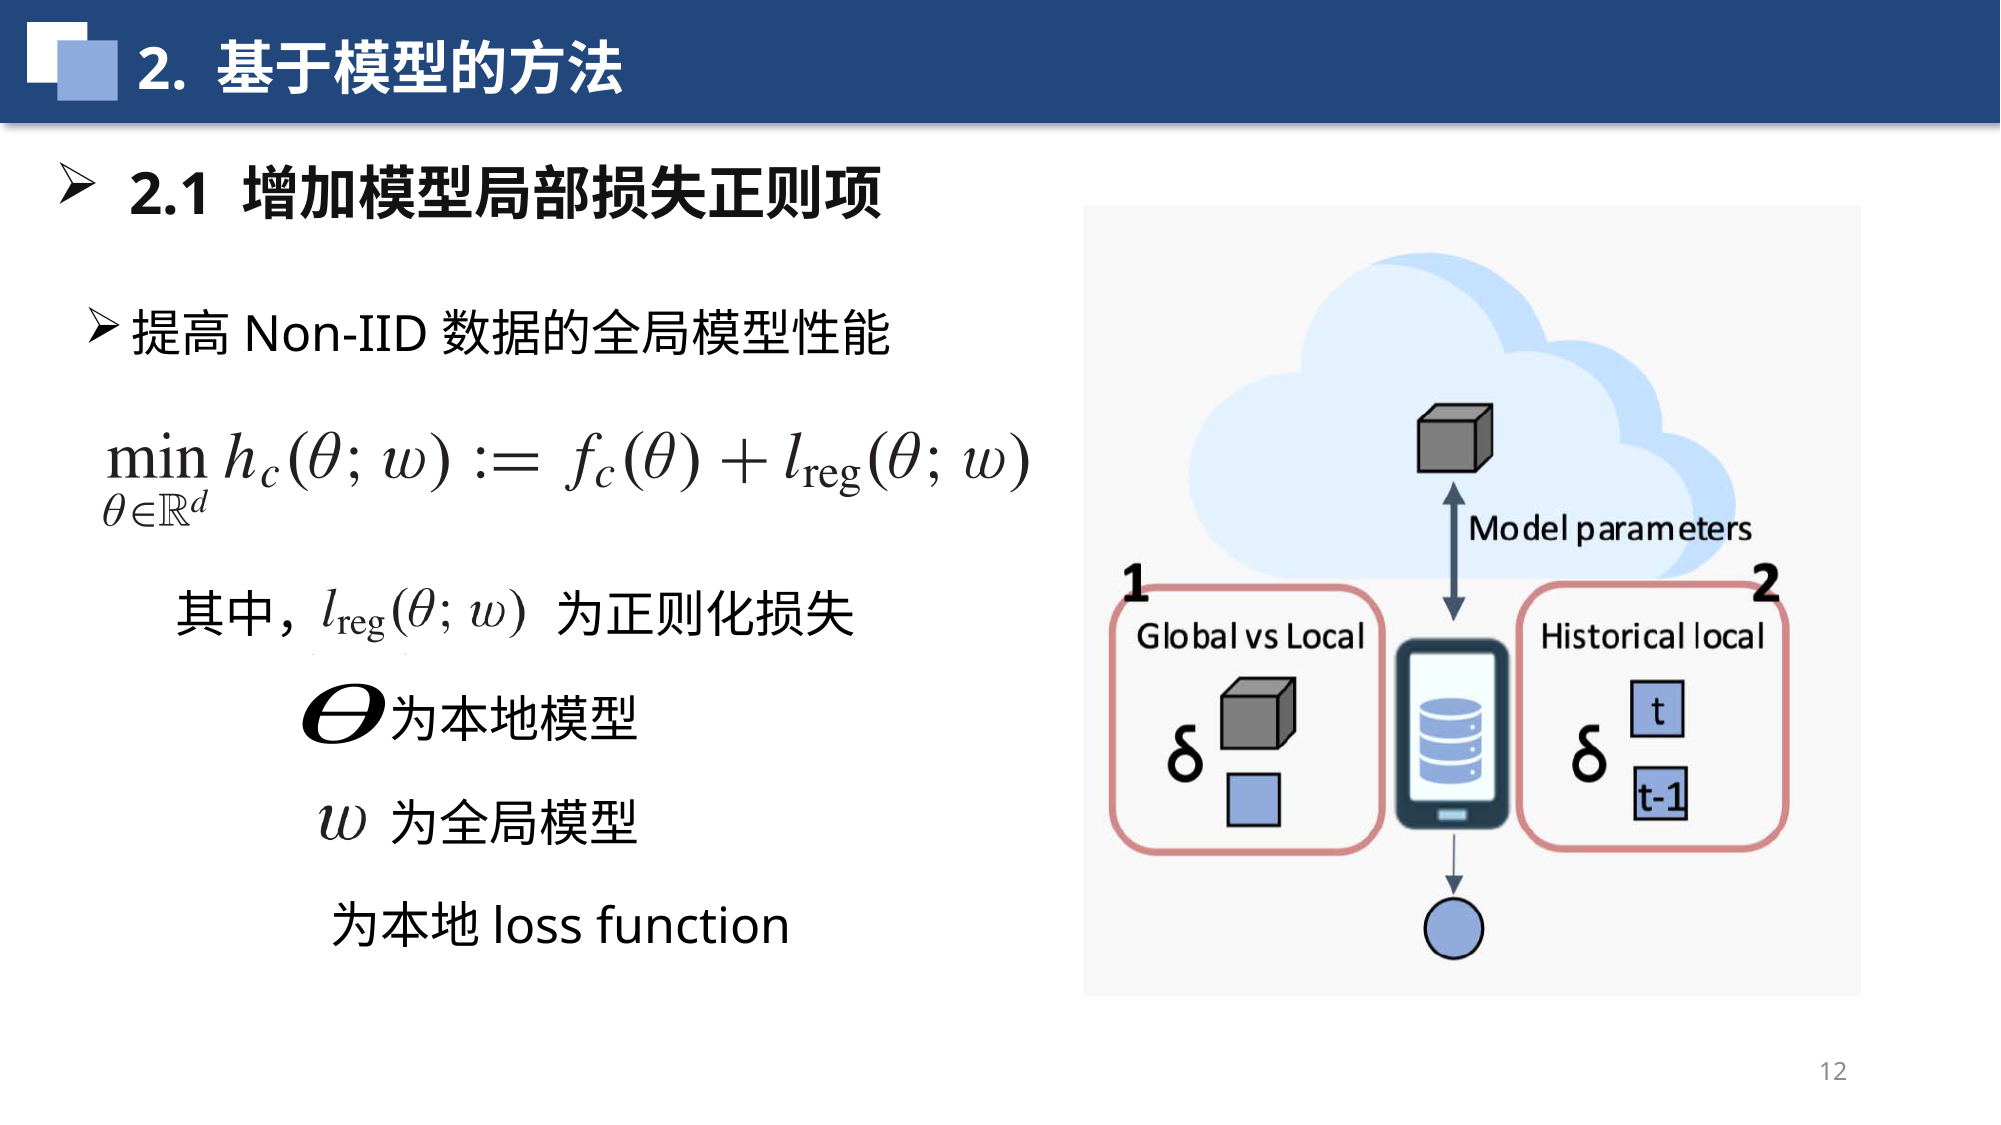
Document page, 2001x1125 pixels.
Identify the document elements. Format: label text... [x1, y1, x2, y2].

text_box [0, 0, 2000, 124]
text_box 2. 基于模型的方法 [123, 24, 782, 109]
picture [1083, 205, 1863, 996]
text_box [69, 388, 1301, 962]
text_box [56, 39, 119, 102]
text_box 2.1 增加模型局部损失正则项 [39, 148, 1049, 234]
text_box 提高Non-IID数据的全局模型性能 [69, 294, 917, 369]
text_box [26, 21, 88, 84]
slide_number 12 [1412, 1042, 1863, 1103]
